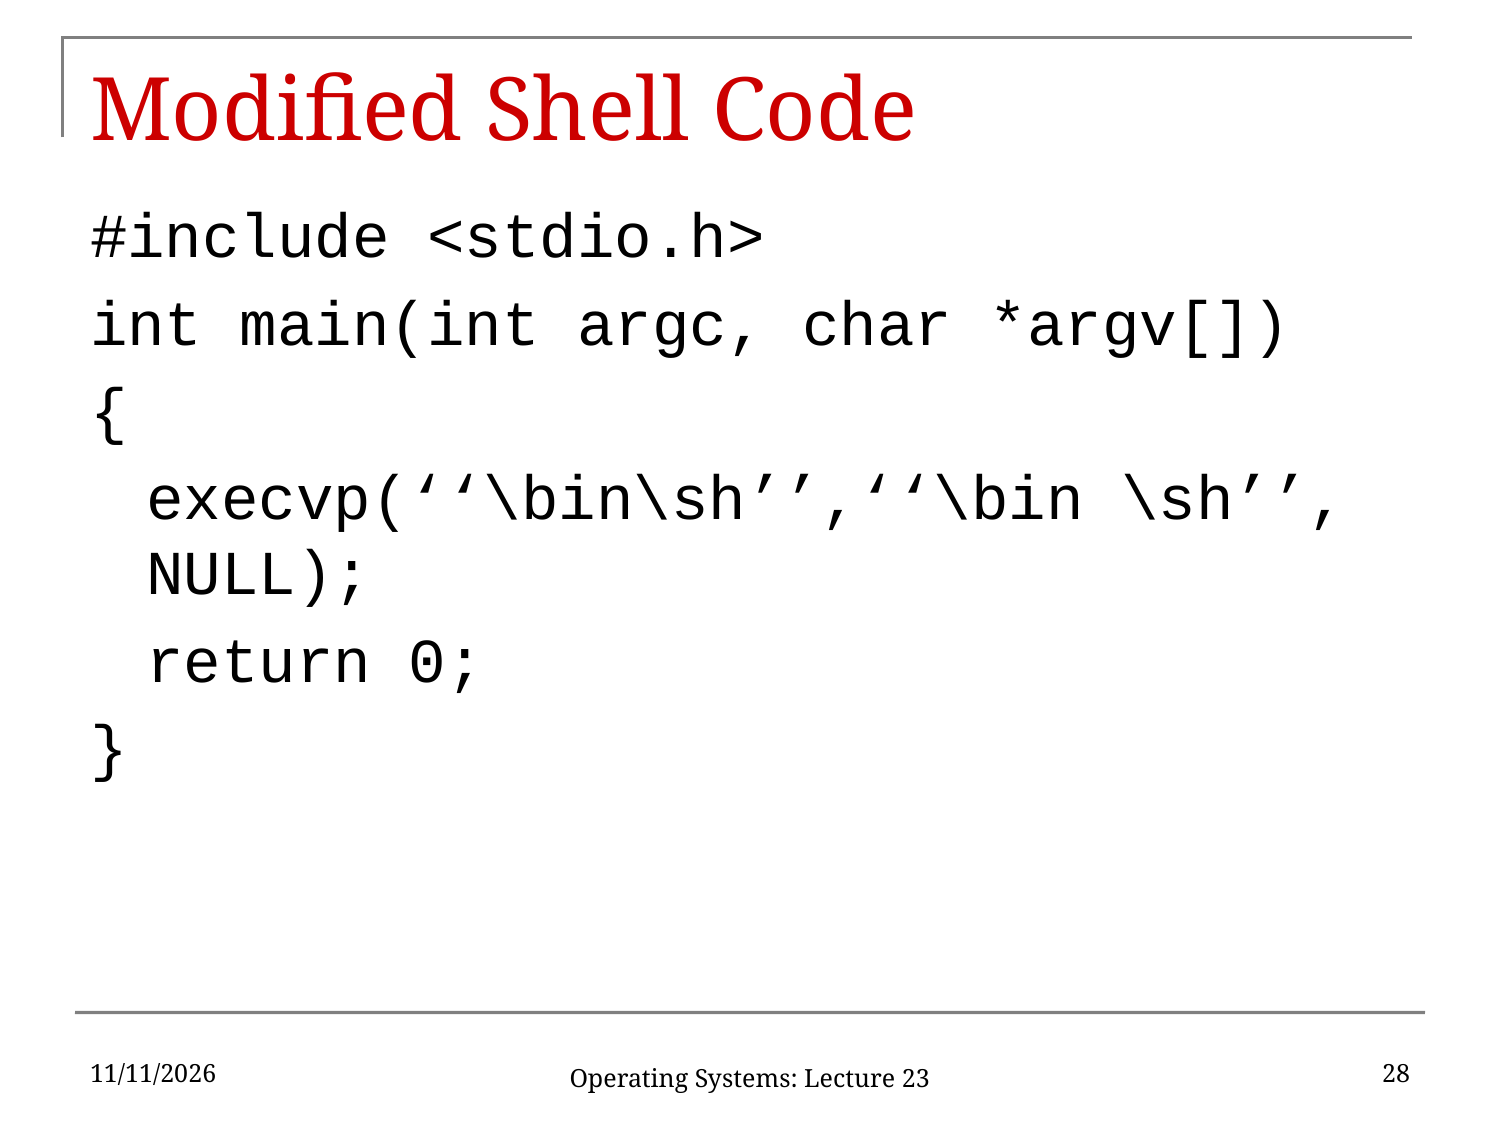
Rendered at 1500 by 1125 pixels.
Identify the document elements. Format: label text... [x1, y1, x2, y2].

title Modified Shell Code [75, 45, 1425, 163]
footer Operating Systems: Lecture 23 [512, 1024, 988, 1101]
slide_number 28 [1074, 1023, 1426, 1100]
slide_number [74, 1023, 426, 1100]
list #include <stdio.h> int main(int argc, char *argv[]) { execvp(‘‘\bin\sh’’,‘‘\bin \sh’’, NULL); return 0; } [75, 187, 1425, 1006]
